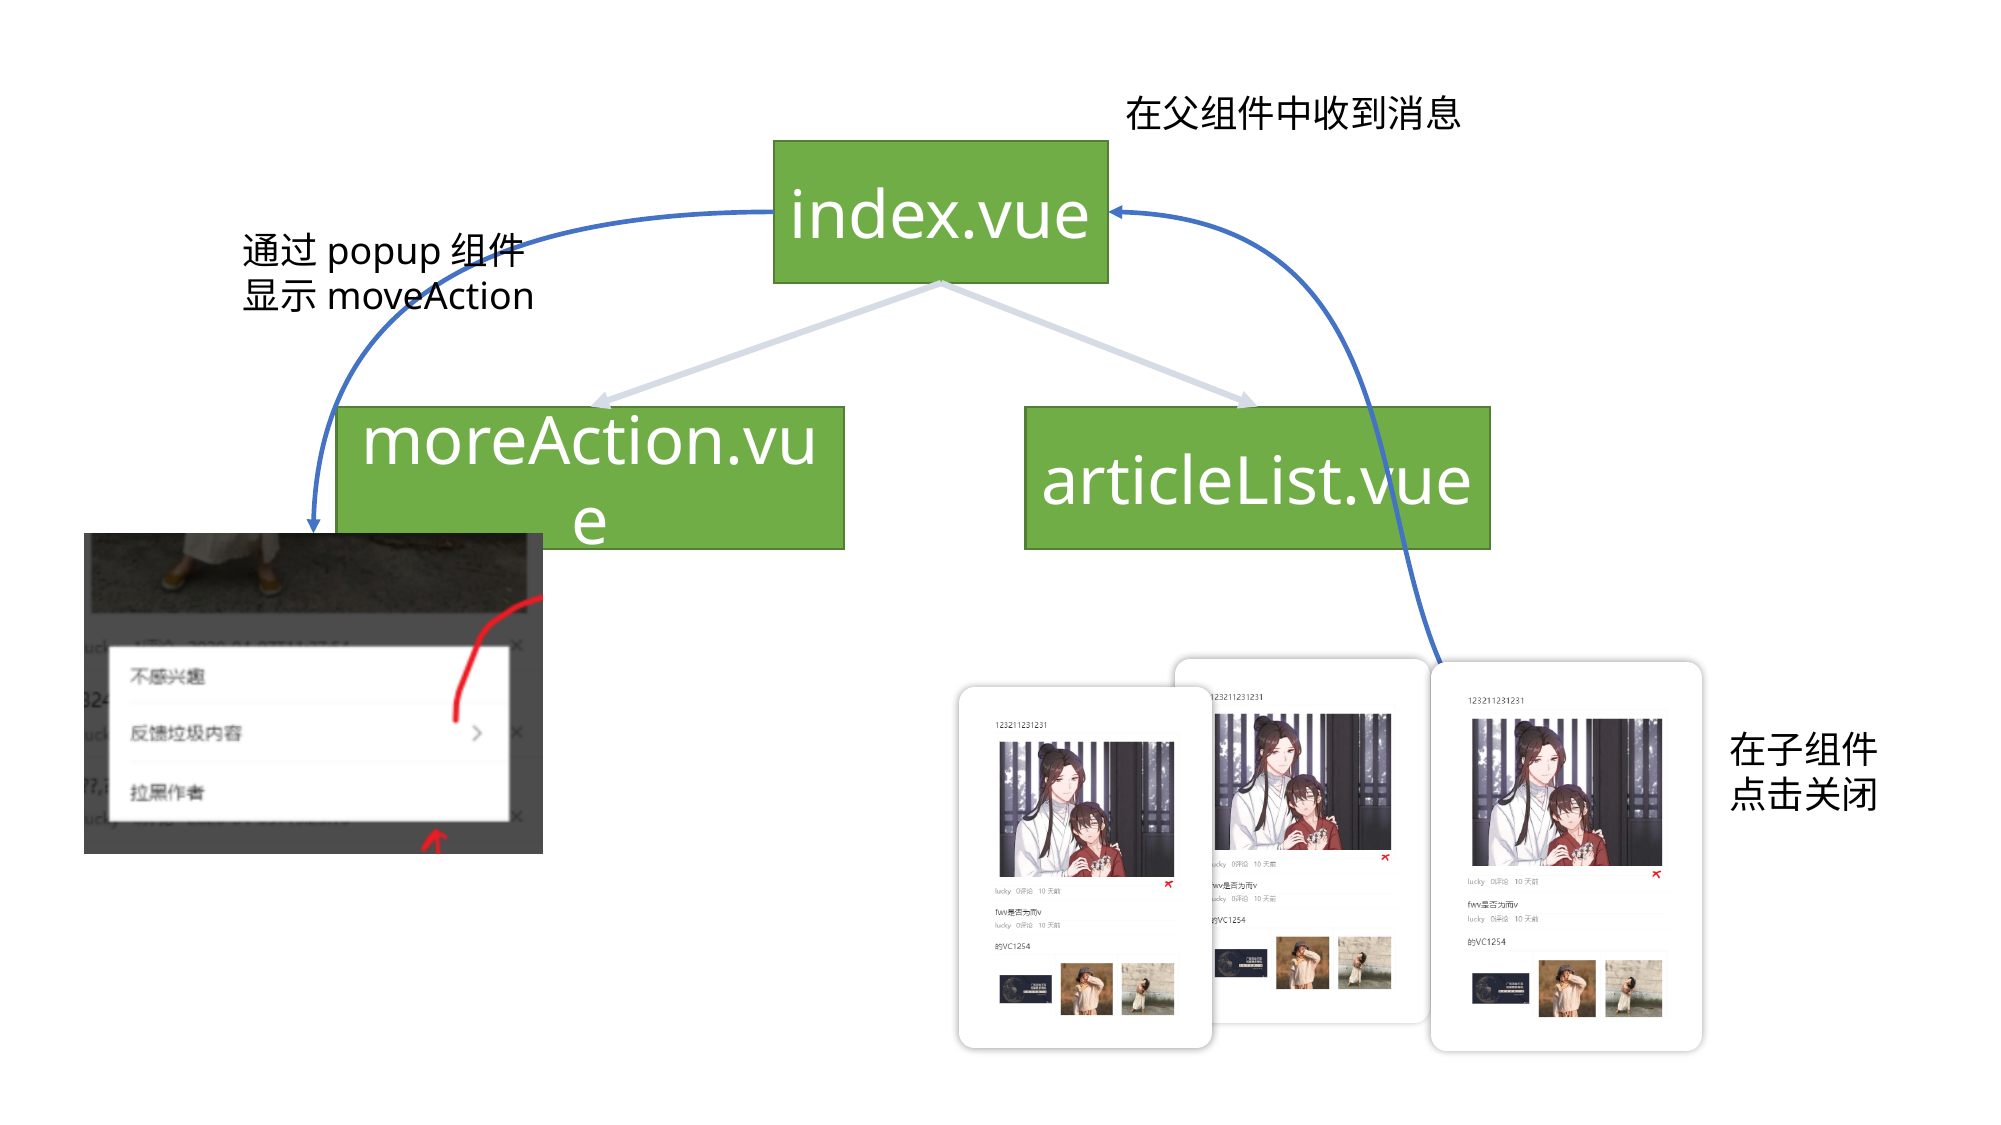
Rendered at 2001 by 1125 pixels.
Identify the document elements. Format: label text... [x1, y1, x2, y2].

picture [1462, 693, 1671, 1020]
text_box 通过popup组件 显示moveAction [228, 219, 313, 325]
text_box 在子组件 点击关闭 [1714, 718, 1895, 824]
picture [84, 533, 543, 854]
text_box moreAction.vue [543, 407, 845, 550]
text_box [1086, 233, 1672, 776]
picture [1205, 776, 1399, 992]
picture [990, 718, 1182, 1018]
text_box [941, 283, 1086, 407]
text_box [313, 211, 774, 534]
text_box articleList.vue [1024, 407, 1086, 550]
text_box index.vue [773, 140, 1109, 283]
text_box 在父组件中收到消息 [1110, 83, 1478, 143]
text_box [774, 283, 941, 407]
